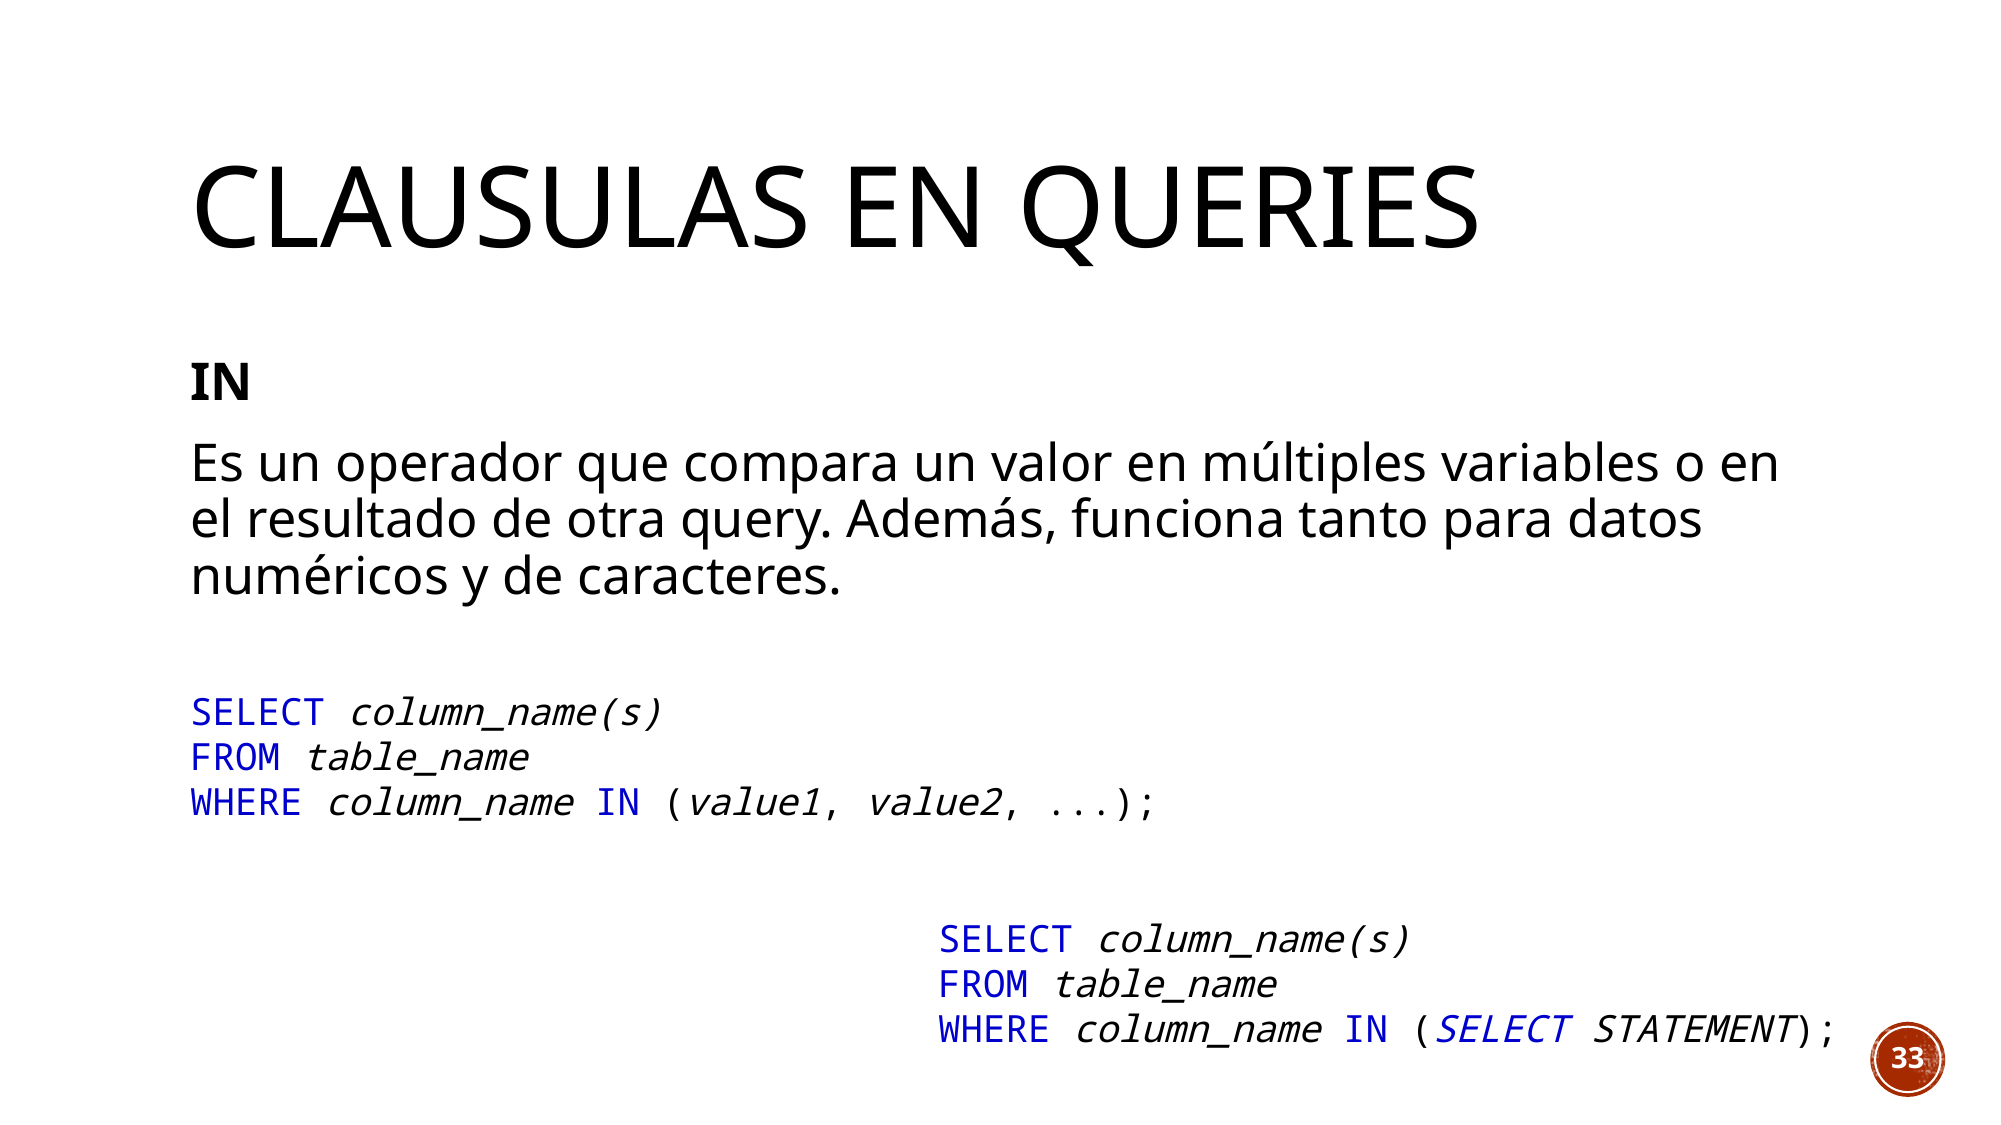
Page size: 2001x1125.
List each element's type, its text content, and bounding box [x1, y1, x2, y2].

list IN Es un operador que compara un valor en múltiples variables o en el resultado de otra query. Además, funciona tanto para datos numéricos y de caracteres. [175, 348, 1826, 1013]
text_box SELECT column_name(s) FROM table_name WHERE column_name IN (SELECT STATEMENT); [923, 907, 1924, 1058]
title Clausulas en queries [175, 79, 1826, 344]
text_box SELECT column_name(s) FROM table_name WHERE column_name IN (value1, value2, ...); [175, 680, 1176, 830]
slide_number 33 [1855, 1028, 1961, 1089]
